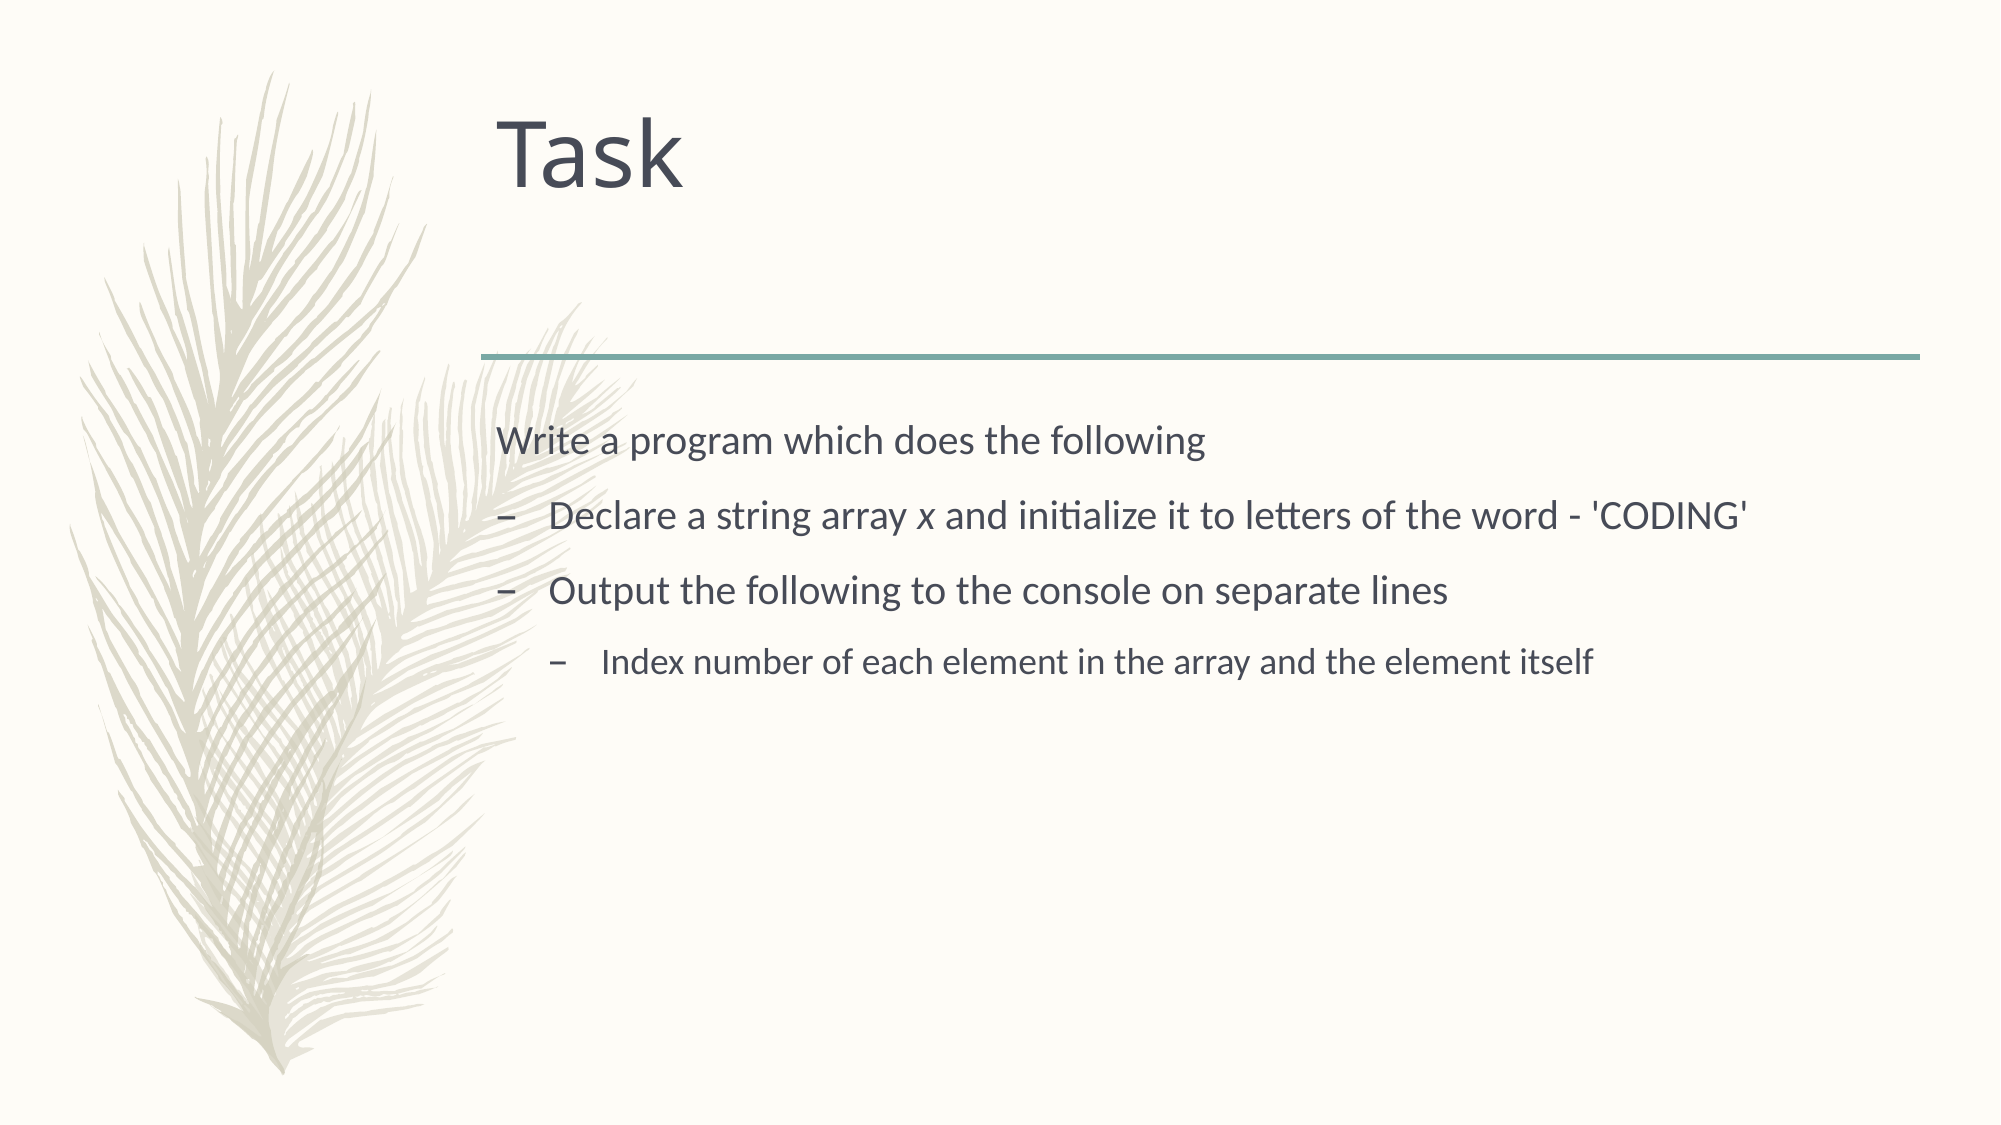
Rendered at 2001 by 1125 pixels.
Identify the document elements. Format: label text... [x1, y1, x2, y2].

list Write a program which does the following Declare a string array x and initialize it to letters of the word - 'CODING' Output the following to the console on separate lines Index number of each element in the array and the element itself [481, 399, 1920, 999]
title Task [481, 93, 1920, 350]
